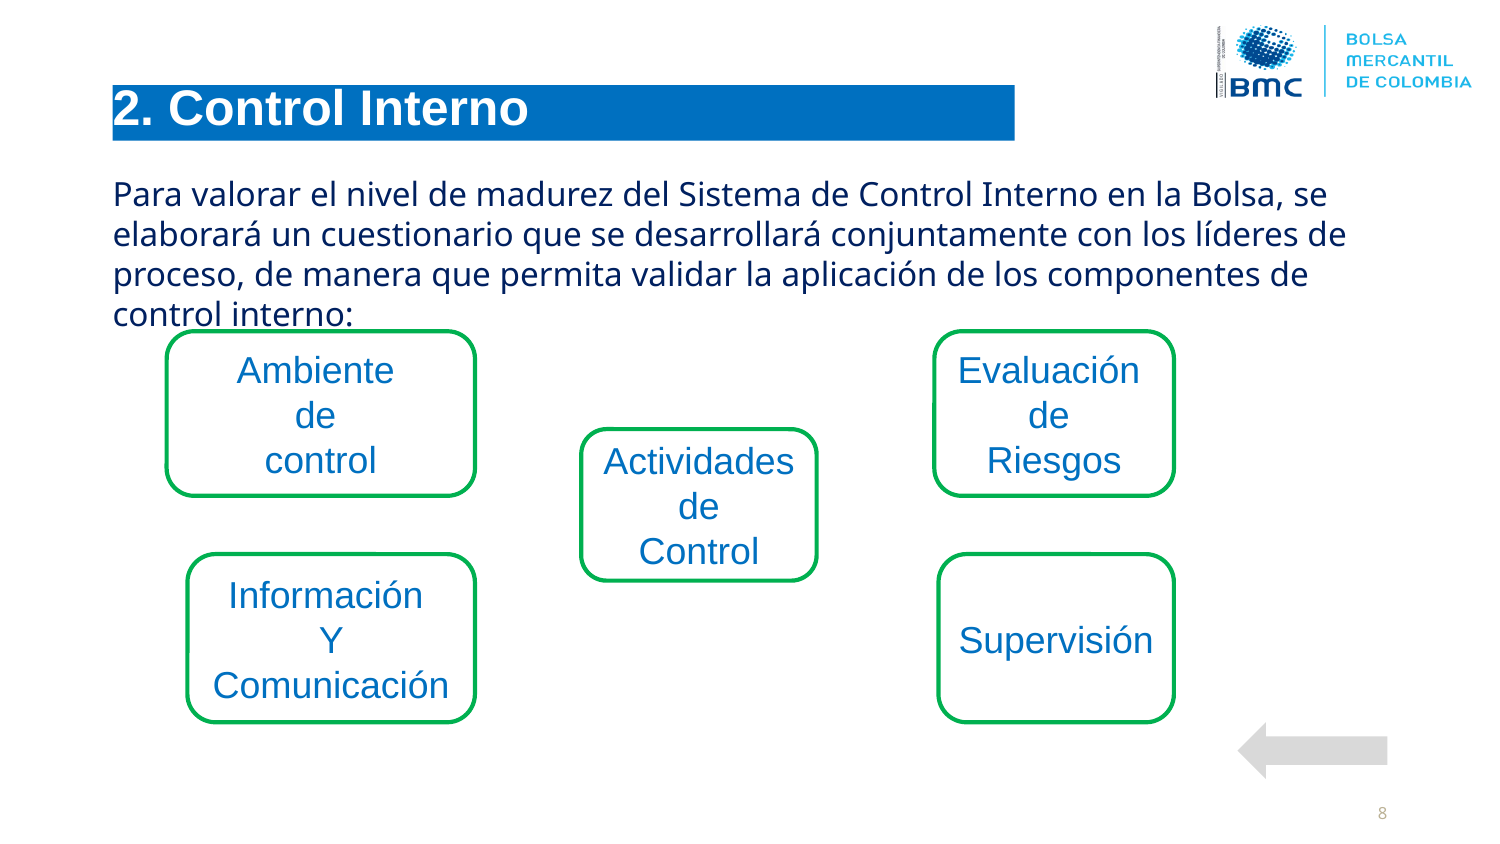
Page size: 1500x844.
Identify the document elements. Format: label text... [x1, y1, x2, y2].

text_box Información Y Comunicación [185, 551, 478, 725]
text_box [1235, 720, 1390, 781]
list 2. Control Interno [112, 85, 1015, 141]
picture [1216, 26, 1226, 98]
text_box Supervisión [936, 551, 1176, 725]
picture [1228, 25, 1474, 101]
text_box Actividades de Control [579, 426, 819, 583]
title Para valorar el nivel de madurez del Sistema de Control Interno en la Bolsa, se elaborará un cuestionario que se desarrollará conjuntamente con los líderes de proceso, de manera que permita validar la aplicación de los componentes de control interno: [112, 172, 1388, 332]
text_box Ambiente de control [164, 329, 478, 498]
text_box Evaluación de Riesgos [932, 329, 1177, 498]
